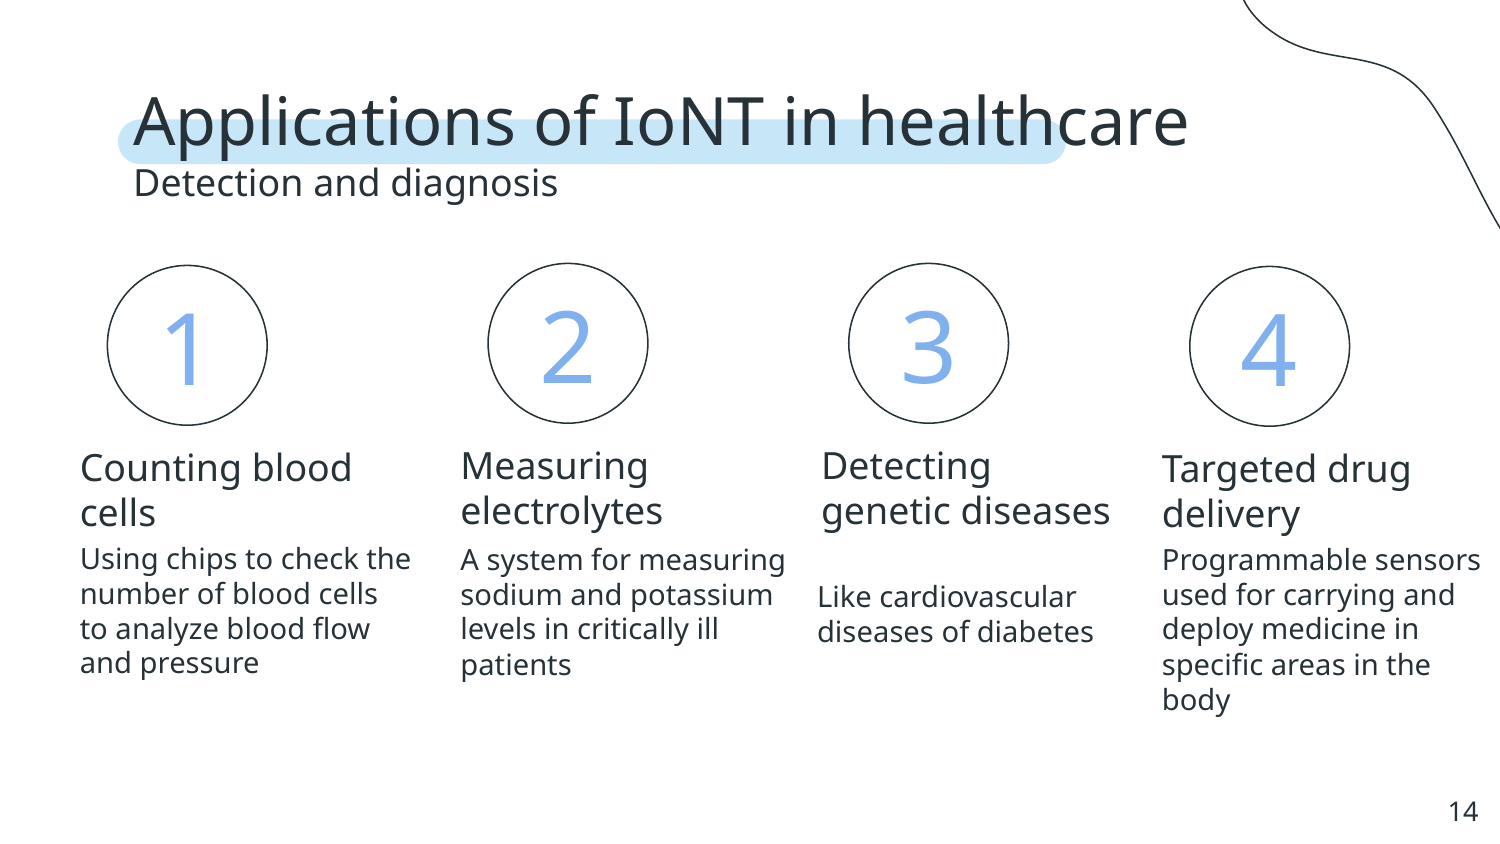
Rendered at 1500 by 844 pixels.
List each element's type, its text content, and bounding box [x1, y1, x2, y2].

subtitle Like cardiovascular diseases of diabetes [802, 563, 1164, 704]
text_box [641, 310, 648, 376]
title 2 [495, 285, 641, 402]
slide_number 14 [1403, 779, 1494, 844]
text_box [1343, 314, 1350, 379]
text_box Targeted drug delivery [1146, 430, 1500, 492]
text_box [132, 265, 242, 287]
text_box Programmable sensors used for carrying and deploy medicine in specific areas in the body [1146, 526, 1500, 667]
subtitle Measuring electrolytes [445, 427, 805, 489]
text_box [488, 310, 495, 376]
text_box [874, 263, 984, 285]
text_box [260, 312, 268, 379]
subtitle Using chips to check the number of blood cells to analyze blood flow and pressure [64, 525, 427, 691]
text_box [107, 313, 114, 378]
subtitle Counting blood cells [64, 429, 427, 525]
subtitle A system for measuring sodium and potassium levels in critically ill patients [445, 526, 805, 667]
text_box [1215, 266, 1325, 288]
text_box [513, 263, 623, 285]
text_box [513, 402, 623, 424]
text_box [874, 402, 983, 424]
subtitle Detecting genetic diseases [805, 427, 1130, 563]
title 3 [855, 285, 1002, 402]
text_box [1215, 405, 1324, 427]
title 1 [114, 287, 260, 404]
text_box [133, 404, 242, 426]
title Applications of IoNT in healthcare Detection and diagnosis [118, 63, 1382, 204]
text_box 4 [1196, 288, 1343, 405]
text_box [1189, 315, 1196, 378]
text_box [848, 312, 855, 375]
text_box [1002, 311, 1009, 375]
